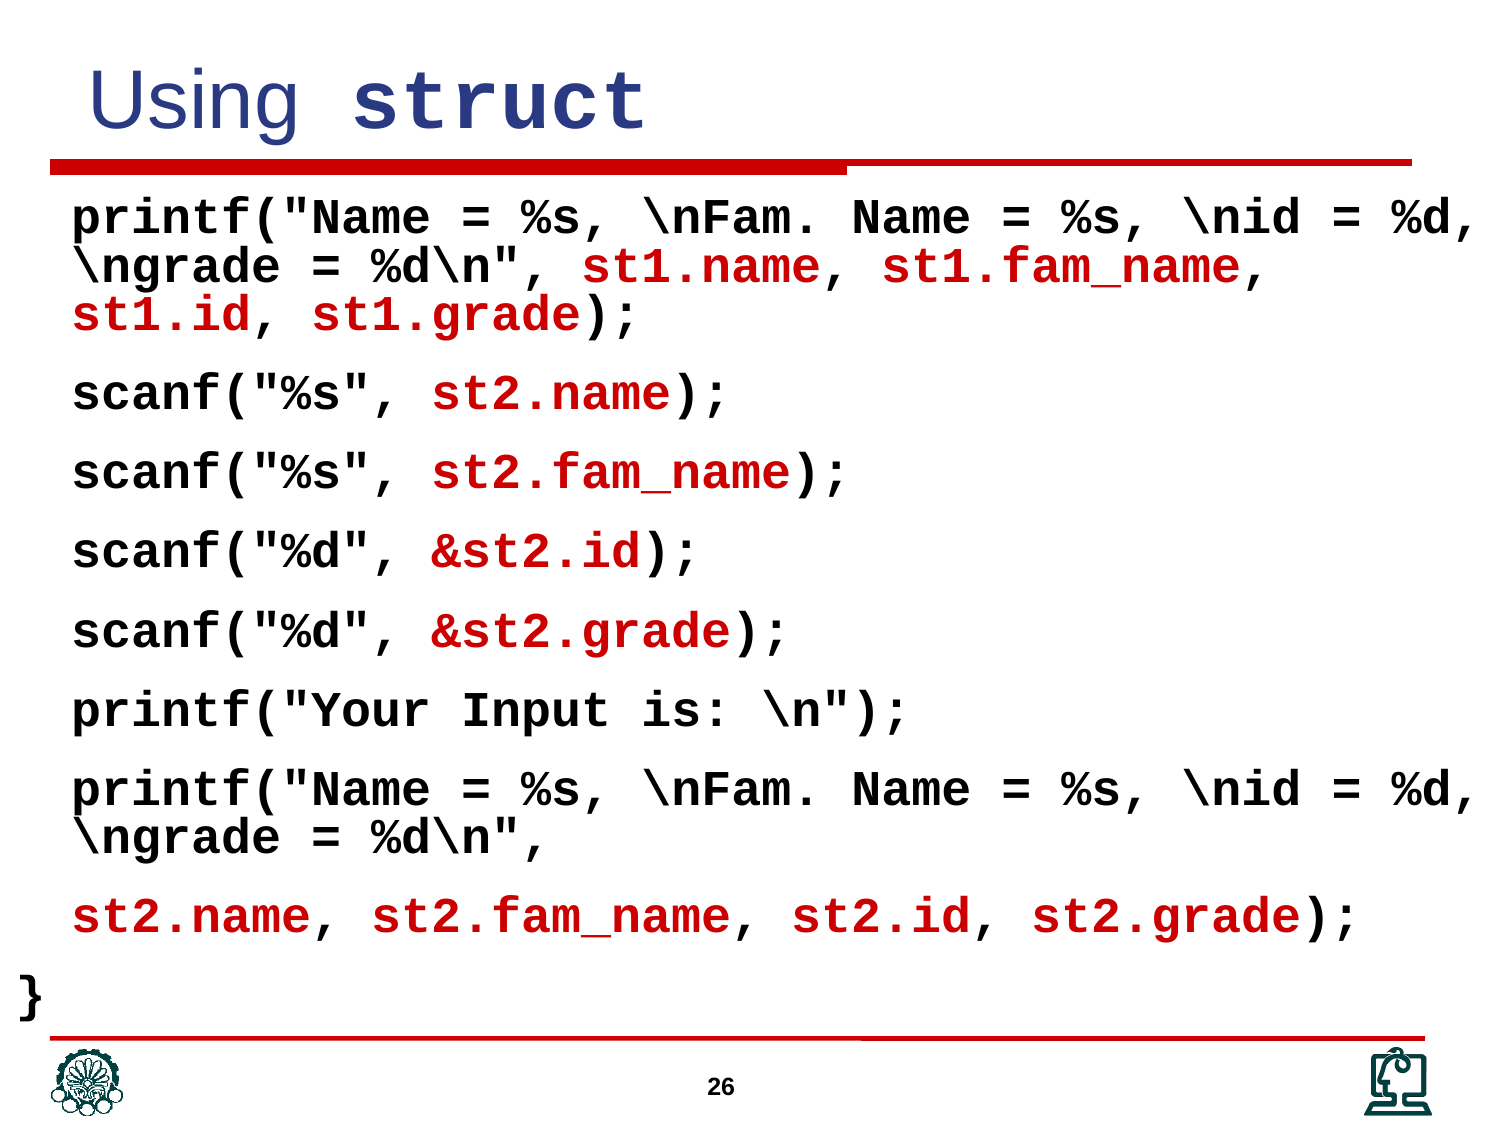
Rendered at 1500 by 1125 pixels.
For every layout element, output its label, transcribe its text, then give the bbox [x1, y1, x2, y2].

text_box Using struct [72, 22, 1423, 153]
text_box 26 [650, 1062, 750, 1103]
picture [1362, 1045, 1438, 1119]
picture [50, 1047, 125, 1118]
text_box printf("Name = %s, \nFam. Name = %s, \nid = %d, \ngrade = %d\n", st1.name, st1.fam_name, st1.id, st1.grade); scanf("%s", st2.name); scanf("%s", st2.fam_name); scanf("%d", &st2.id); scanf("%d", &st2.grade); printf("Your Input is: \n"); printf("Name = %s, \nFam. Name = %s, \nid = %d, \ngrade = %d\n", st2.name, st2.fam_name, st2.id, st2.grade); } [0, 184, 1500, 1035]
